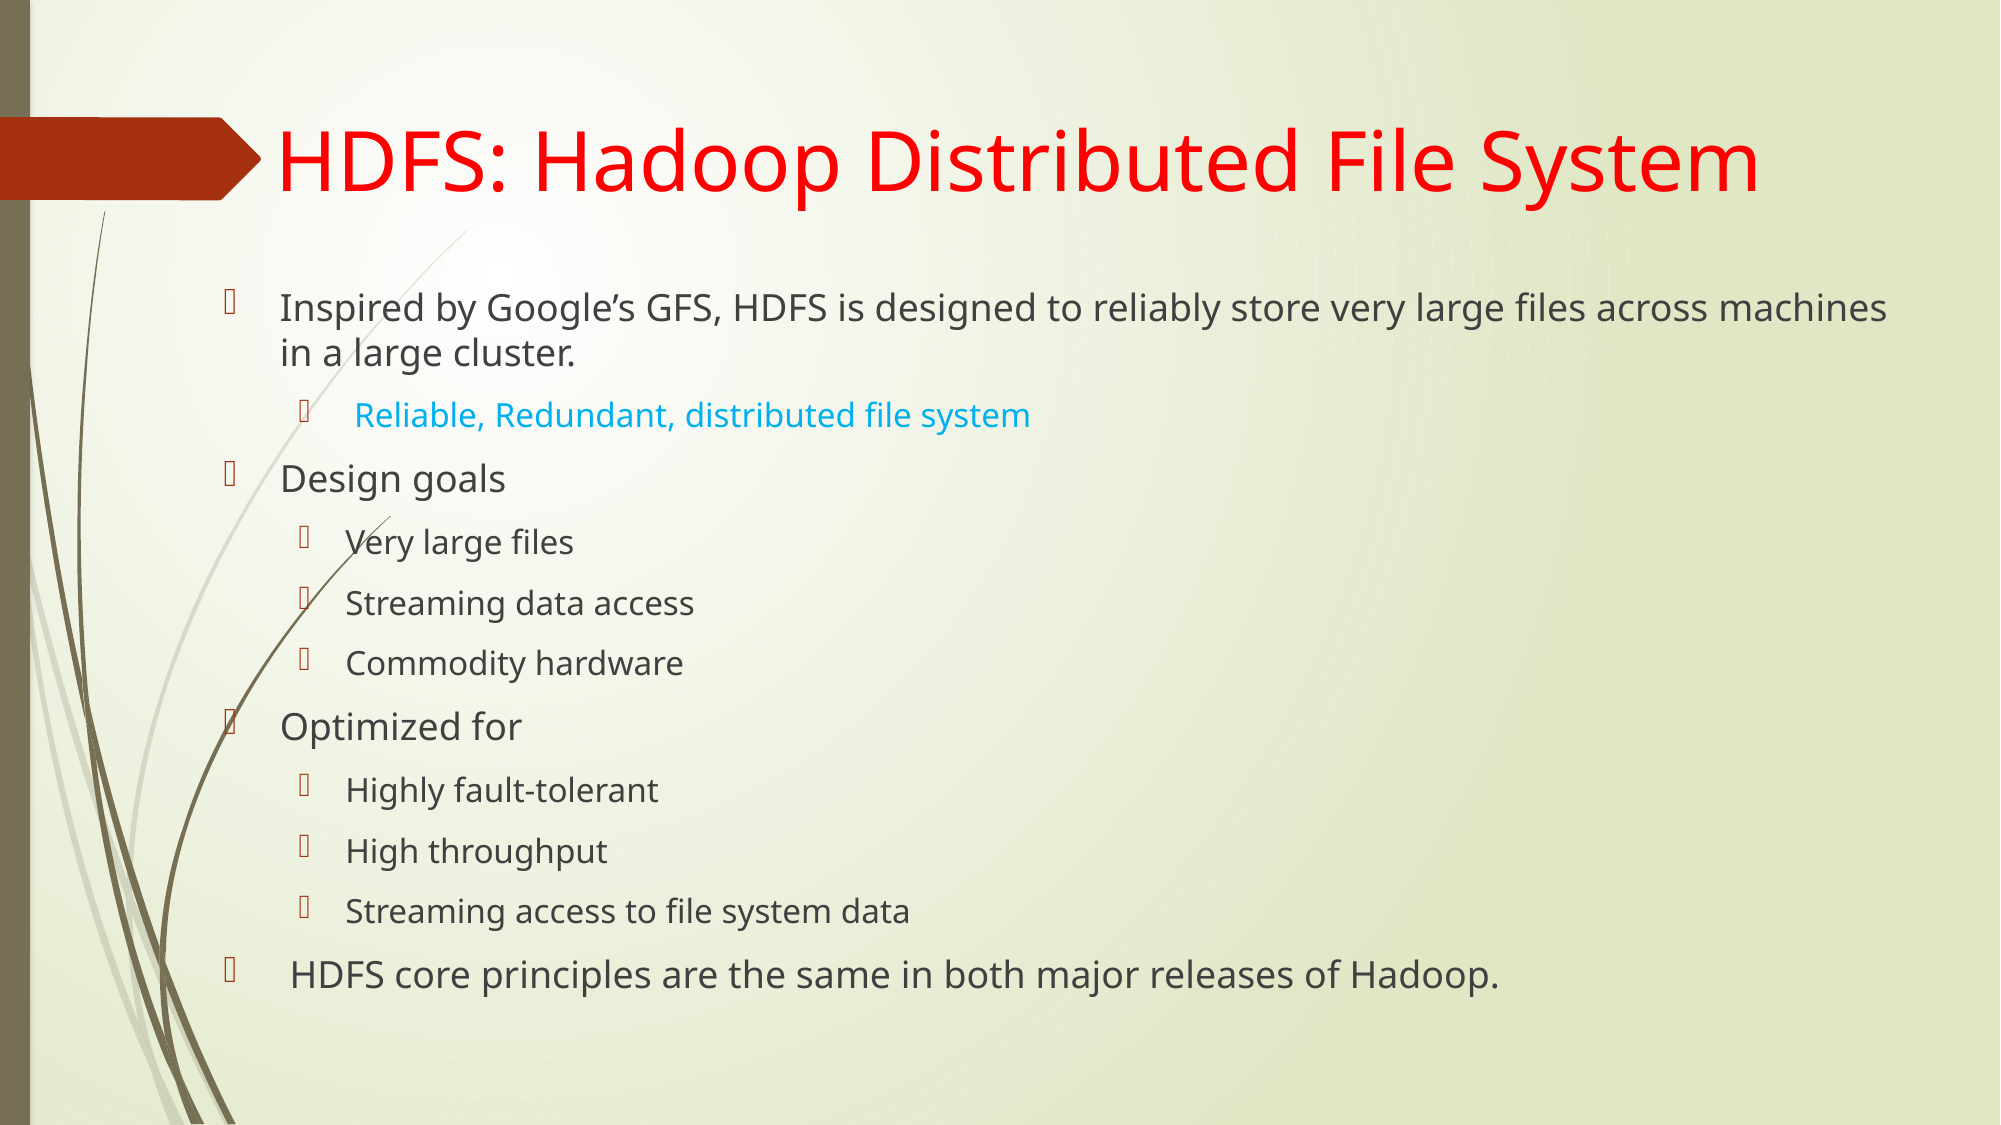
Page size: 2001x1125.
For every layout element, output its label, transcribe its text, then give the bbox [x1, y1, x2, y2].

title HDFS: Hadoop Distributed File System [260, 100, 1903, 243]
list Inspired by Google’s GFS, HDFS is designed to reliably store very large files across machines in a large cluster. Reliable, Redundant, distributed file system Design goals Very large files Streaming data access Commodity hardware Optimized for Highly fault-tolerant High throughput Streaming access to file system data HDFS core principles are the same in both major releases of Hadoop. [208, 276, 1922, 1070]
